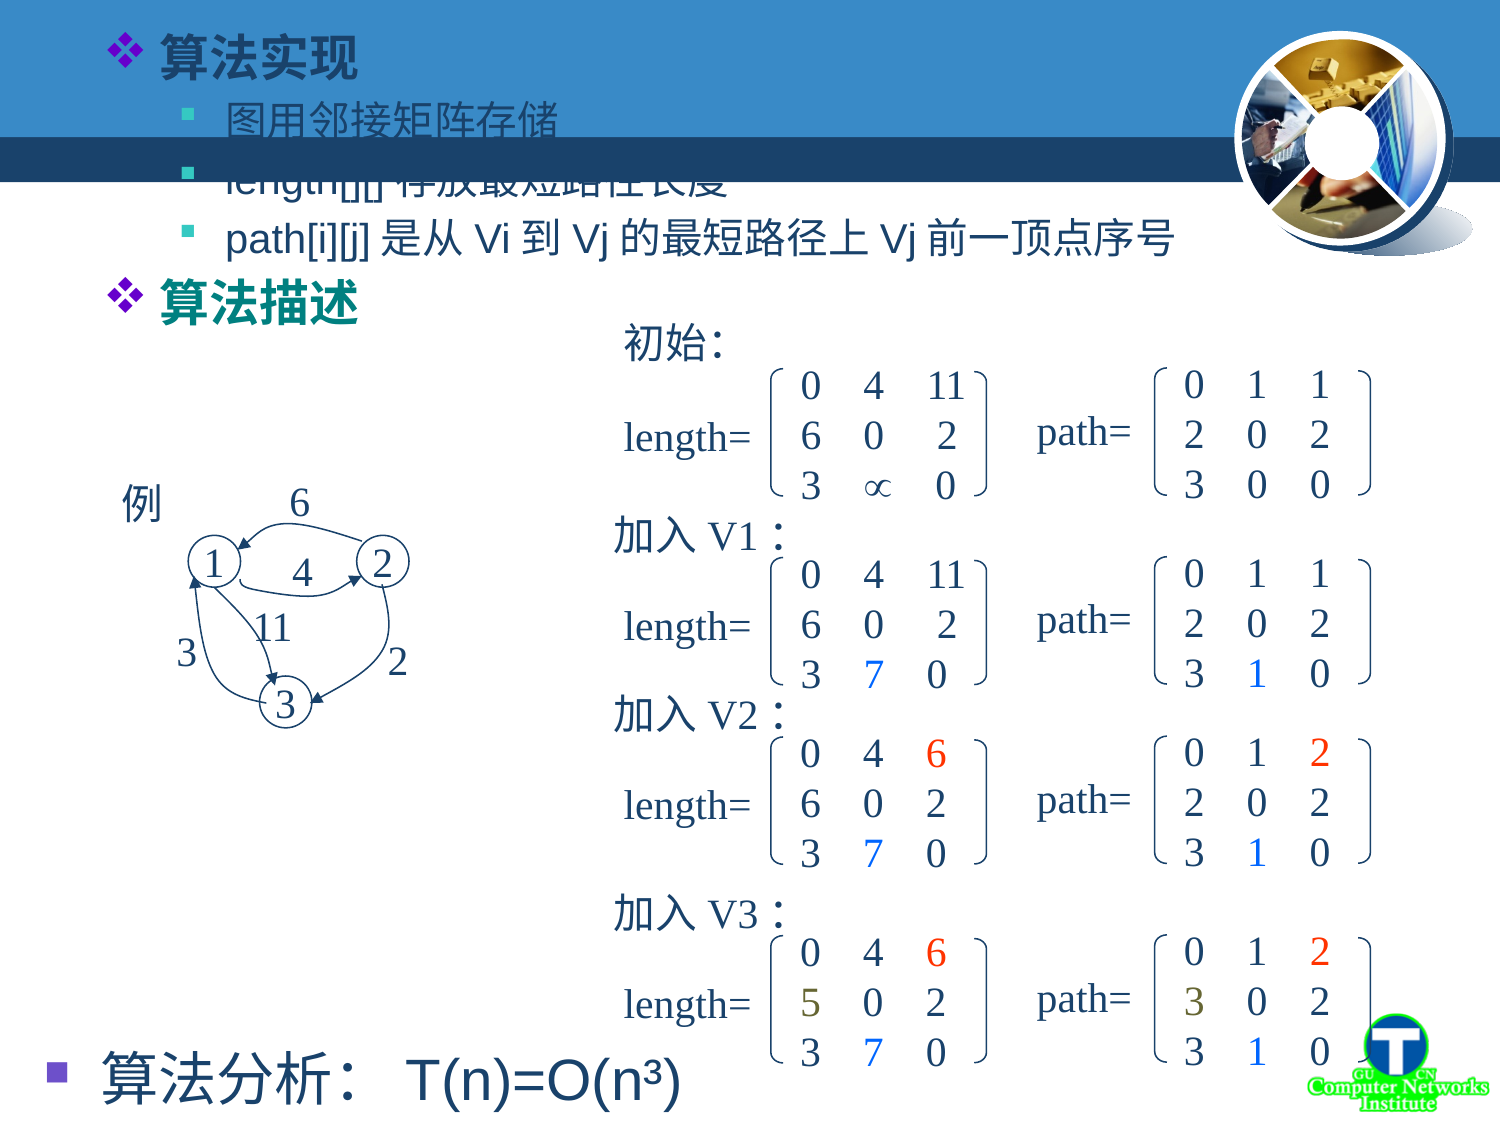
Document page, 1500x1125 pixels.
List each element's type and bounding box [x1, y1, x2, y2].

picture [1305, 1011, 1491, 1115]
list [88, 18, 1443, 346]
text_box [105, 466, 424, 729]
slide_number [1154, 1023, 1468, 1100]
text_box [29, 309, 1371, 1125]
